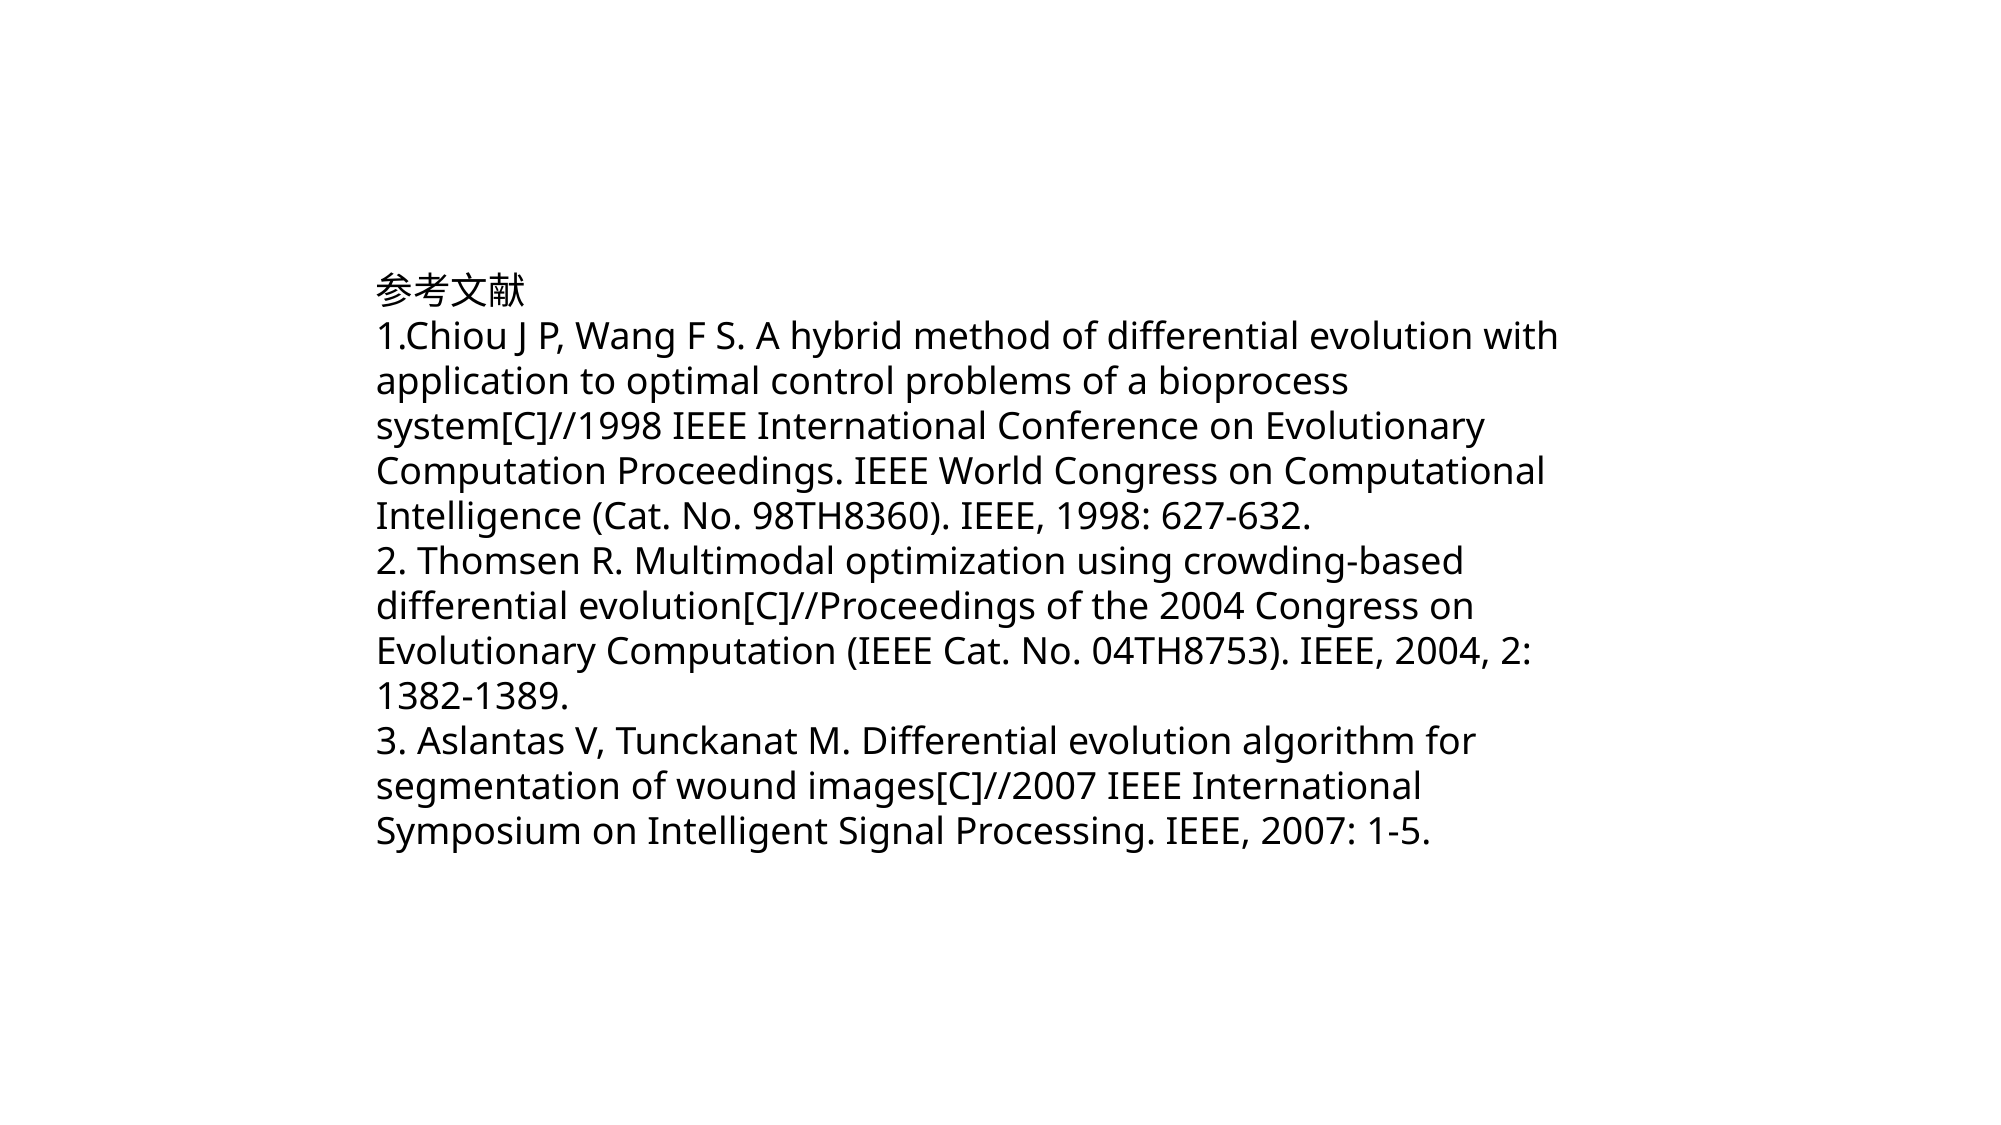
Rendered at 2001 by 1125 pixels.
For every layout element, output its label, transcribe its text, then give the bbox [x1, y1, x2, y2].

text_box 参考文献 1.Chiou J P, Wang F S. A hybrid method of differential evolution with application to optimal control problems of a bioprocess system[C]//1998 IEEE International Conference on Evolutionary Computation Proceedings. IEEE World Congress on Computational Intelligence (Cat. No. 98TH8360). IEEE, 1998: 627-632. 2. Thomsen R. Multimodal optimization using crowding-based differential evolution[C]//Proceedings of the 2004 Congress on Evolutionary Computation (IEEE Cat. No. 04TH8753). IEEE, 2004, 2: 1382-1389. 3. Aslantas V, Tunckanat M. Differential evolution algorithm for segmentation of wound images[C]//2007 IEEE International Symposium on Intelligent Signal Processing. IEEE, 2007: 1-5. [361, 259, 1610, 859]
